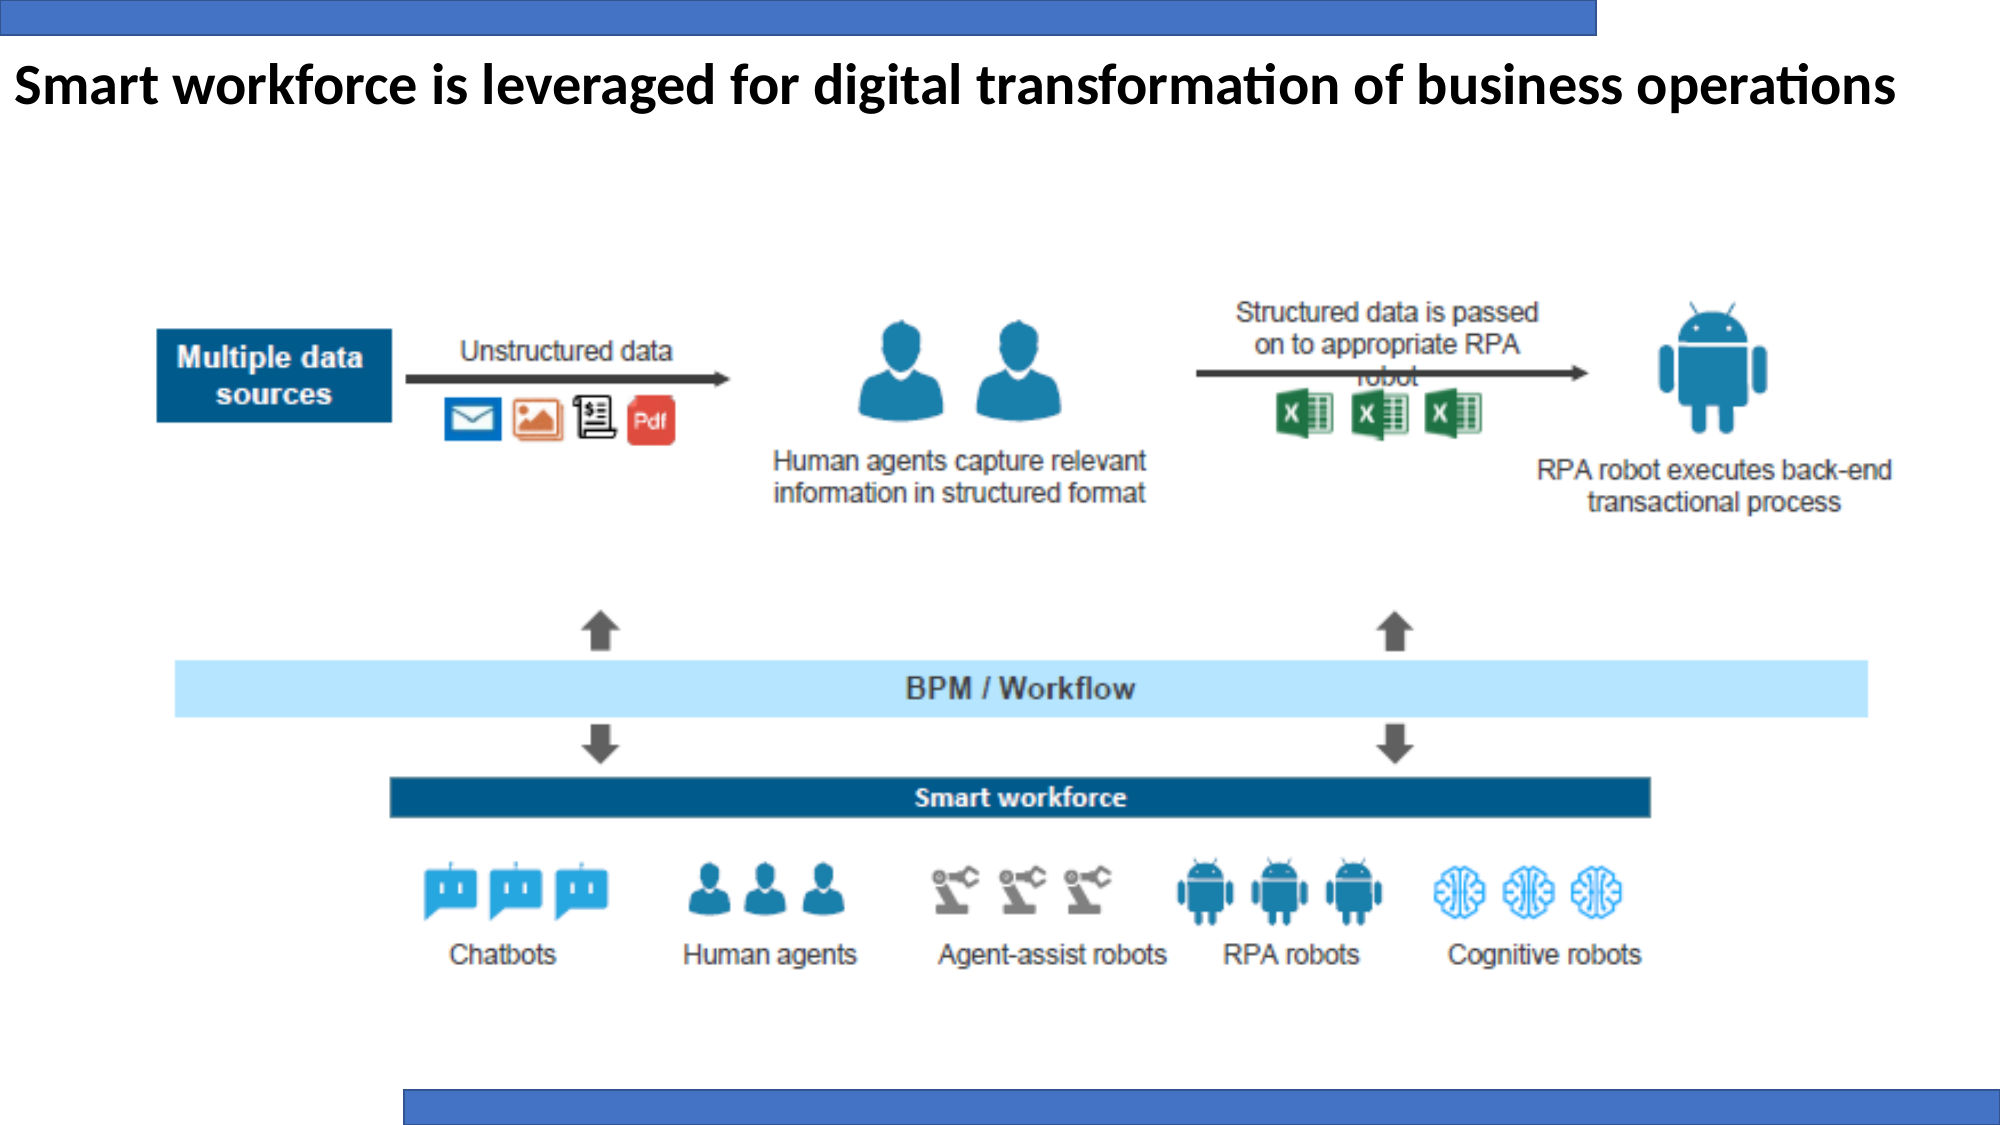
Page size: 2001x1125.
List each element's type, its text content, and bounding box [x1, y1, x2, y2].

text_box [403, 1089, 2000, 1125]
text_box Smart workforce is leveraged for digital transformation of business operations [0, 39, 2000, 124]
picture [123, 158, 1919, 1013]
text_box [0, 0, 1597, 36]
